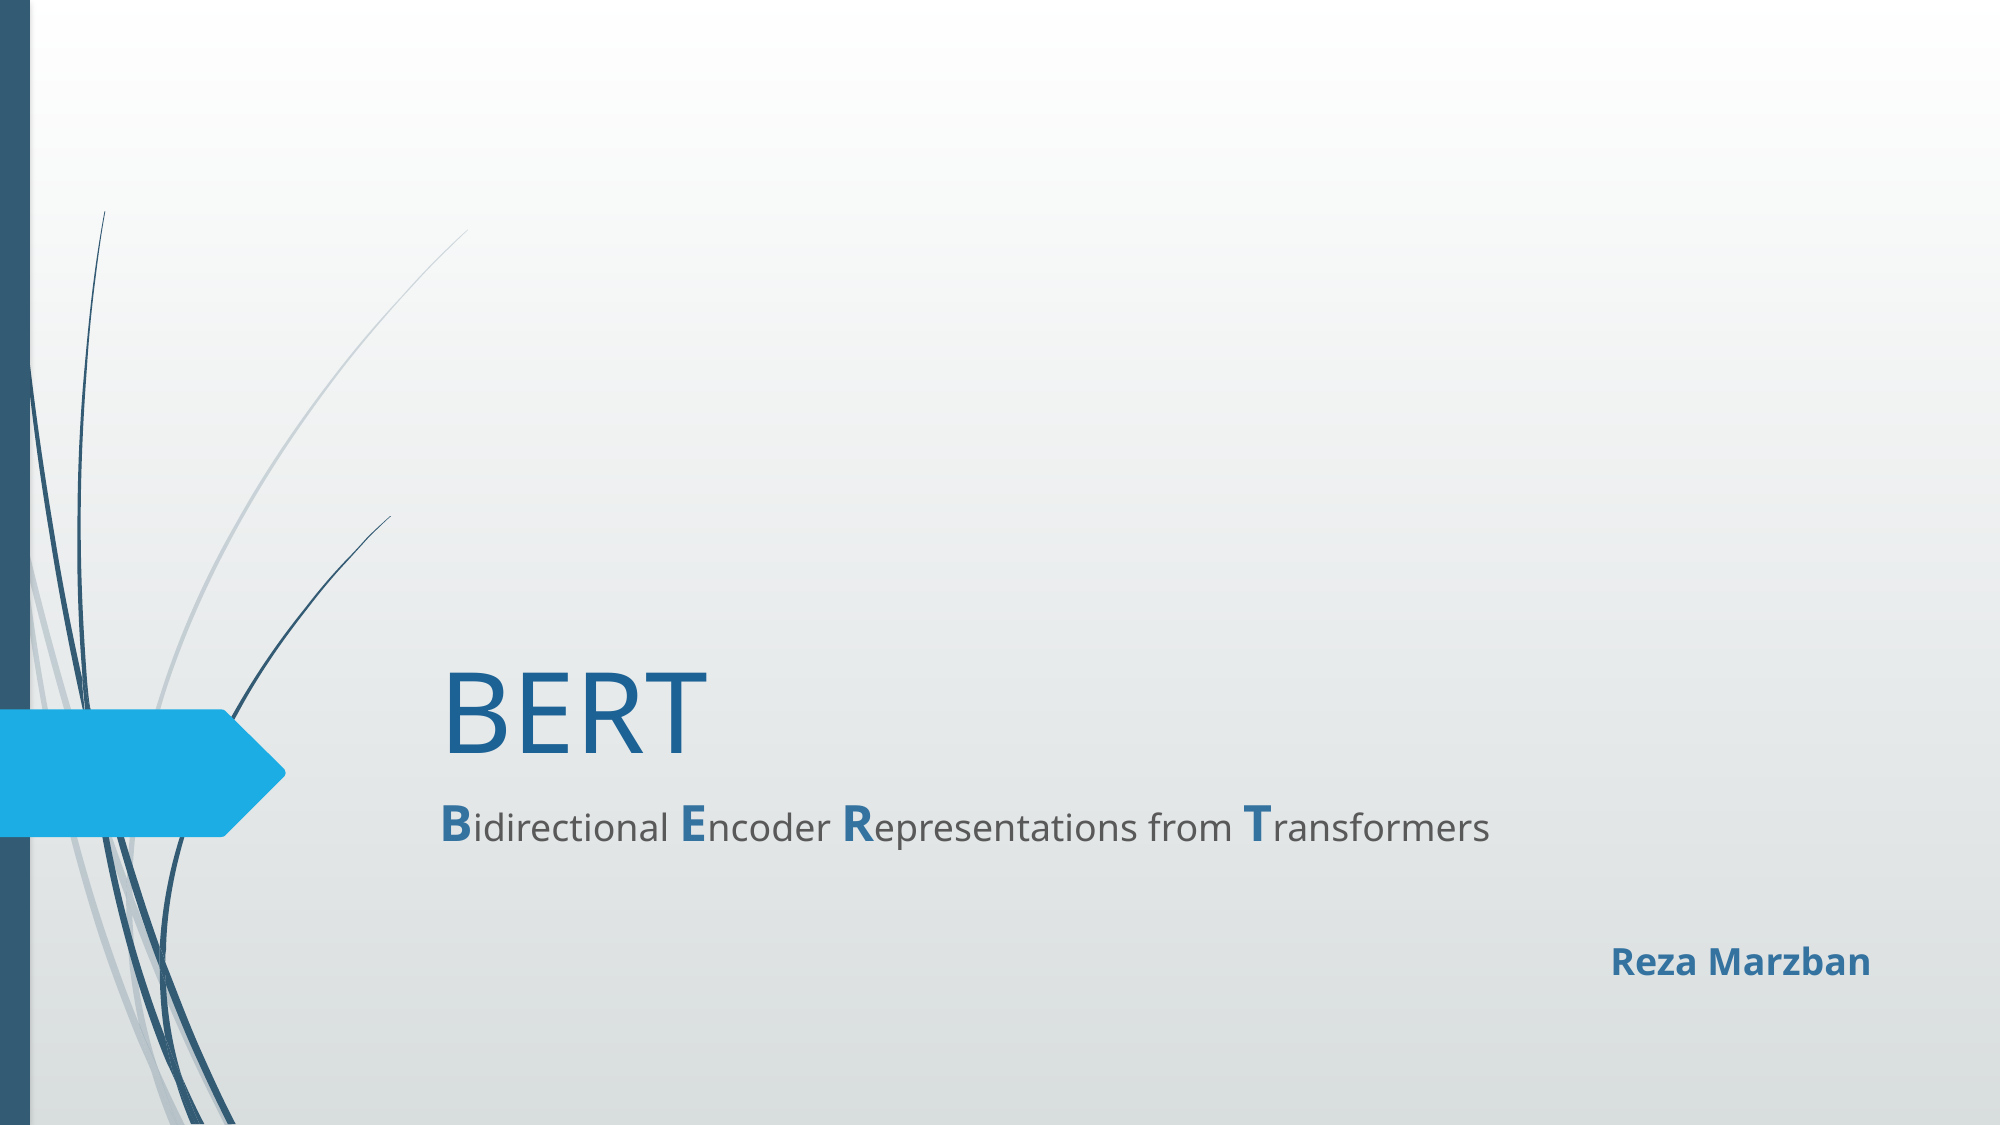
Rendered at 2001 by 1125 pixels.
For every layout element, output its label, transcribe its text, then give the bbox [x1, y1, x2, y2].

title BERT [424, 412, 1888, 783]
subtitle Bidirectional Encoder Representations from Transformers Reza Marzban [424, 783, 1888, 1034]
